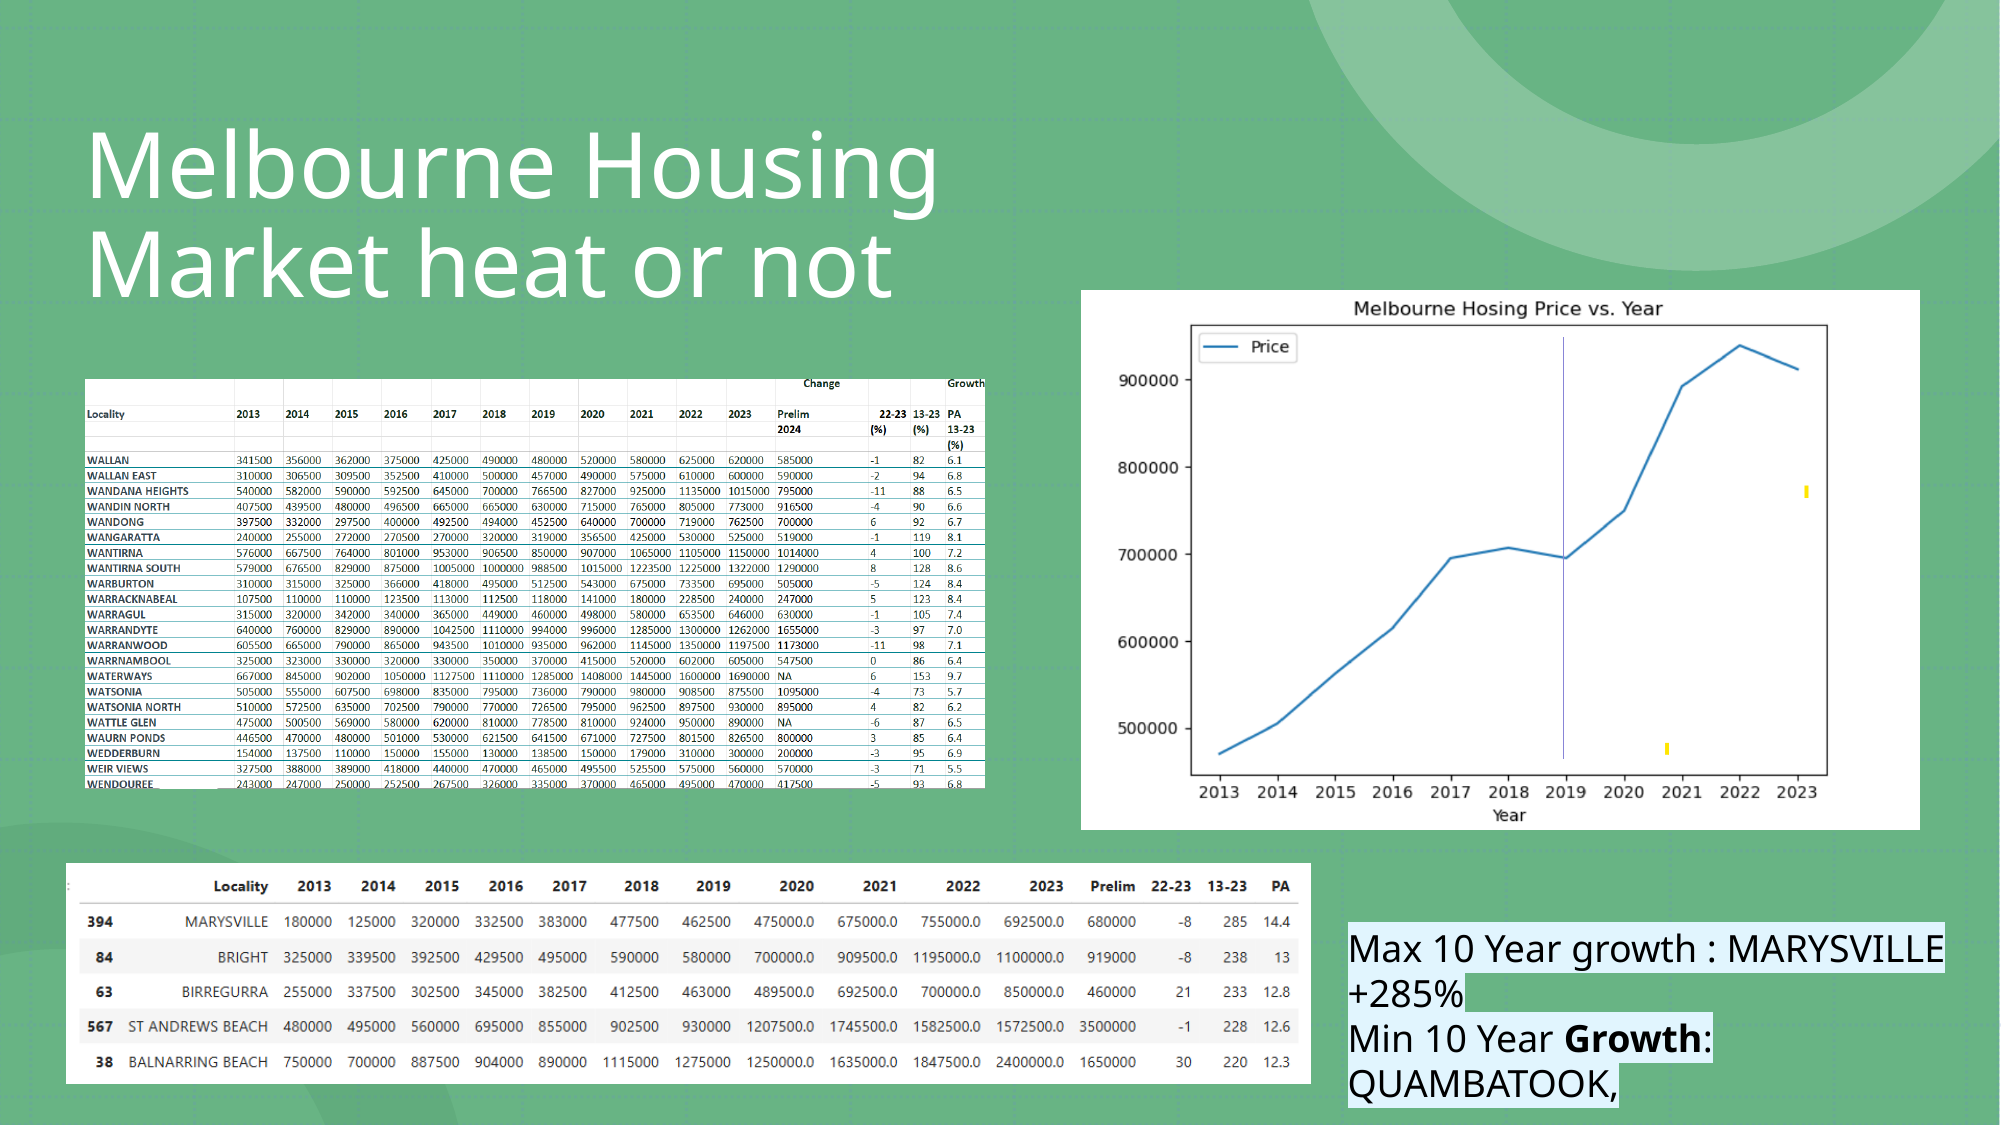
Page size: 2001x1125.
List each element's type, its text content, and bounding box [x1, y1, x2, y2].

picture [85, 379, 985, 789]
title Melbourne Housing Market heat or not [69, 34, 1080, 403]
picture [66, 863, 1311, 1084]
text_box Max 10 Year growth : MARYSVILLE +285% Min 10 Year Growth: QUAMBATOOK, [1332, 917, 2000, 1113]
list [1081, 290, 1920, 830]
